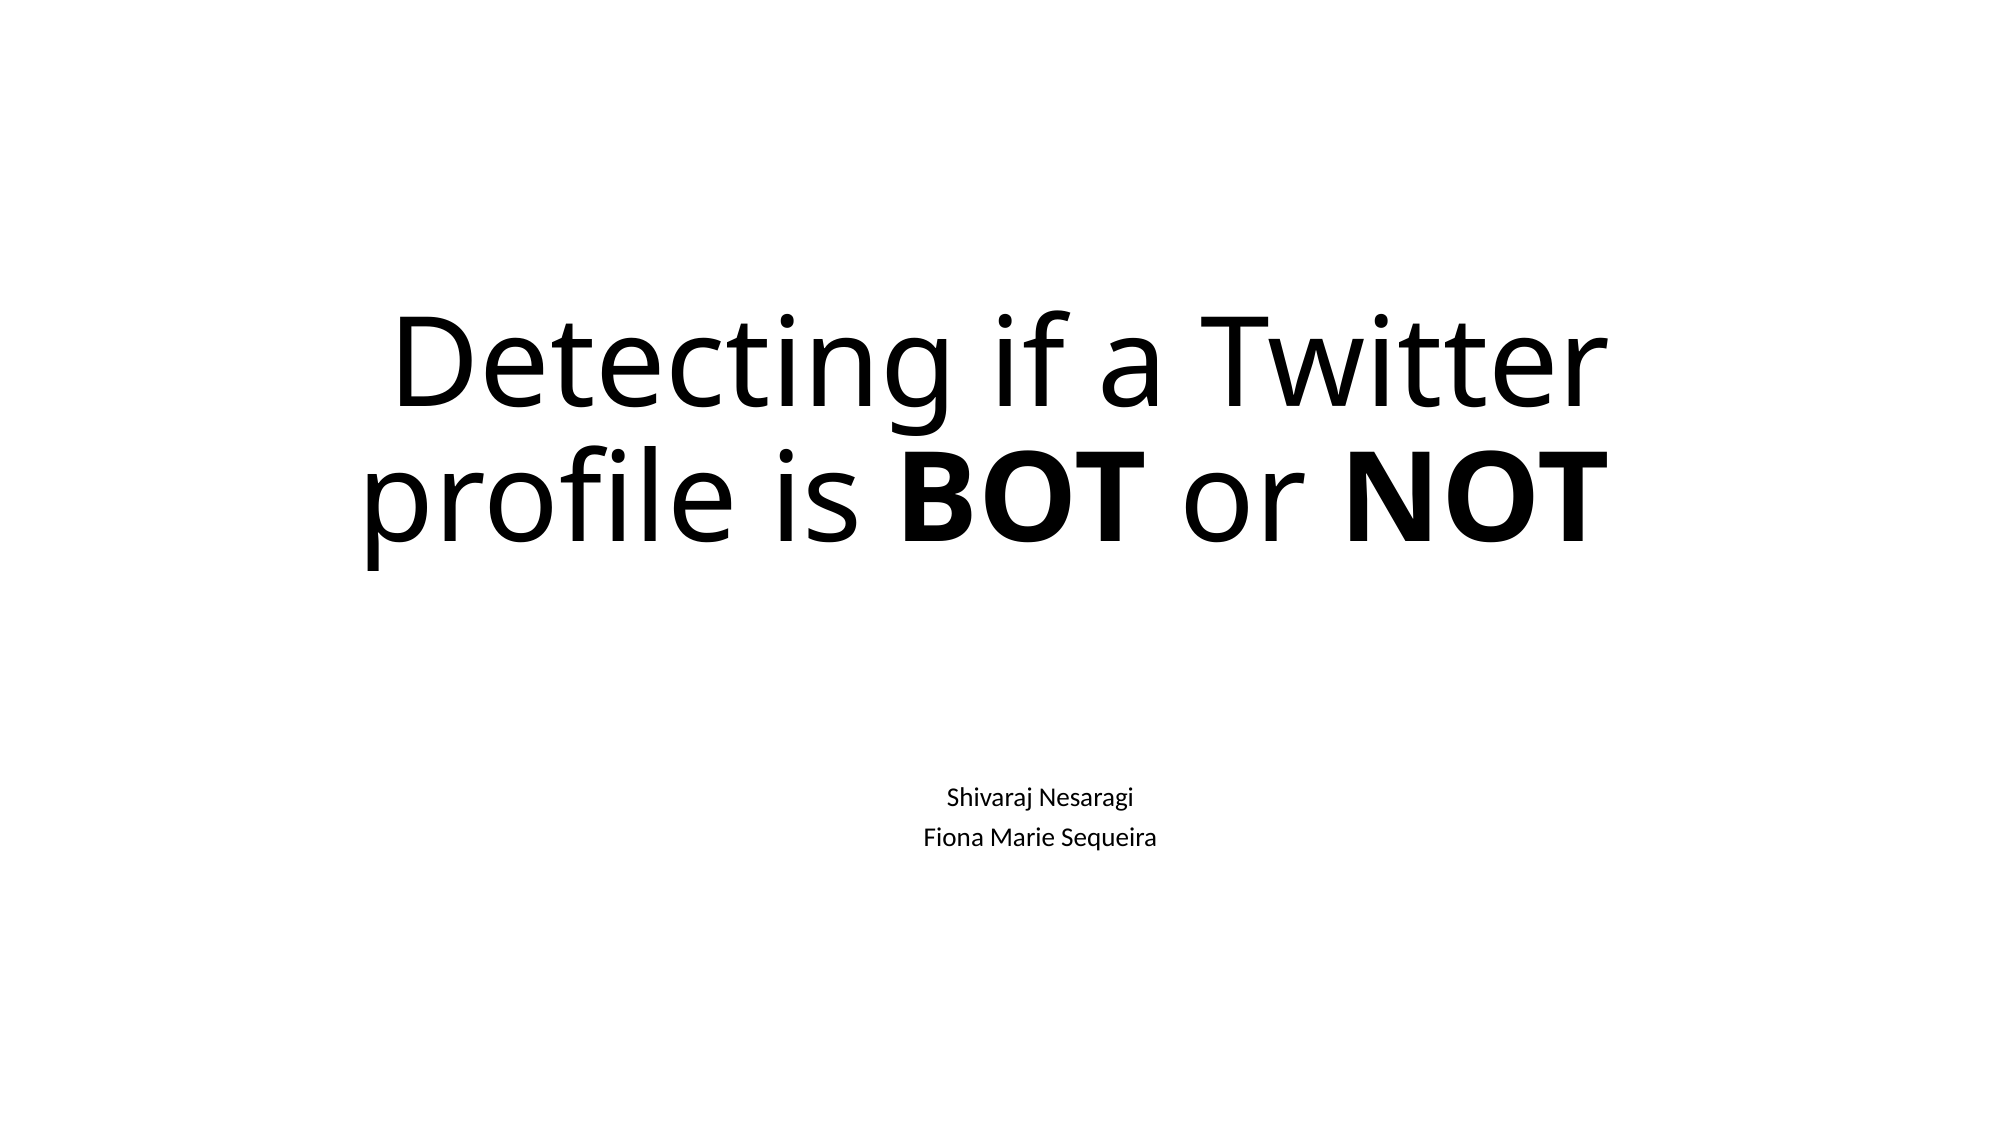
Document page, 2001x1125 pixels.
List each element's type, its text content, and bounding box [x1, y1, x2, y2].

title Detecting if a Twitter profile is BOT or NOT [249, 184, 1750, 576]
subtitle Shivaraj Nesaragi Fiona Marie Sequeira [249, 654, 1750, 863]
